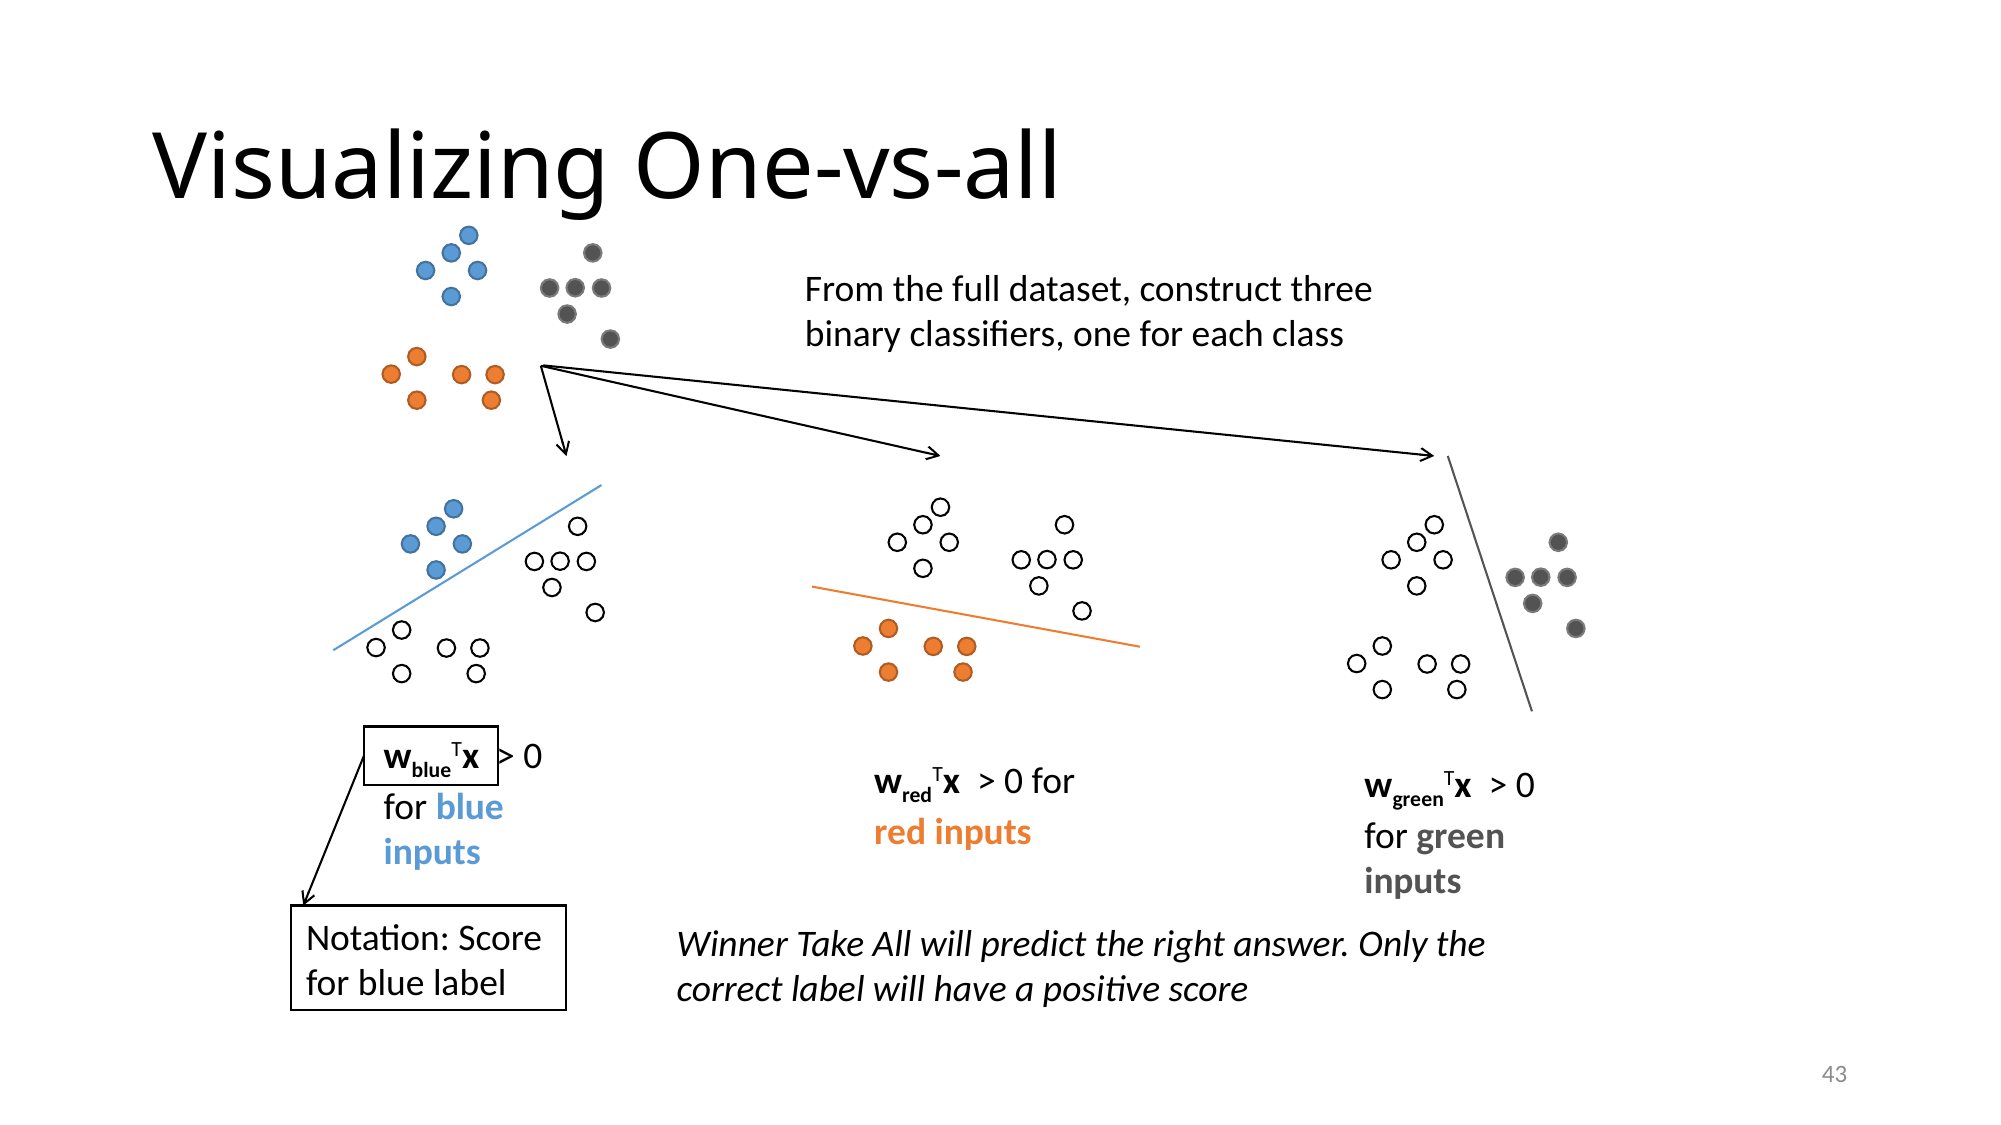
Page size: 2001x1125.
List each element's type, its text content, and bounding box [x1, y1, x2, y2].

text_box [291, 726, 567, 1012]
slide_number 43 [1412, 1042, 1863, 1103]
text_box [333, 485, 604, 875]
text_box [543, 365, 1435, 456]
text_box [1347, 455, 1585, 904]
title Visualizing One-vs-all [137, 59, 1863, 278]
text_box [811, 498, 1140, 900]
text_box From the full dataset, construct three binary classifiers, one for each class [790, 256, 1452, 361]
text_box Winner Take All will predict the right answer. Only the correct label will have a positive score [661, 911, 1542, 1016]
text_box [382, 226, 620, 409]
